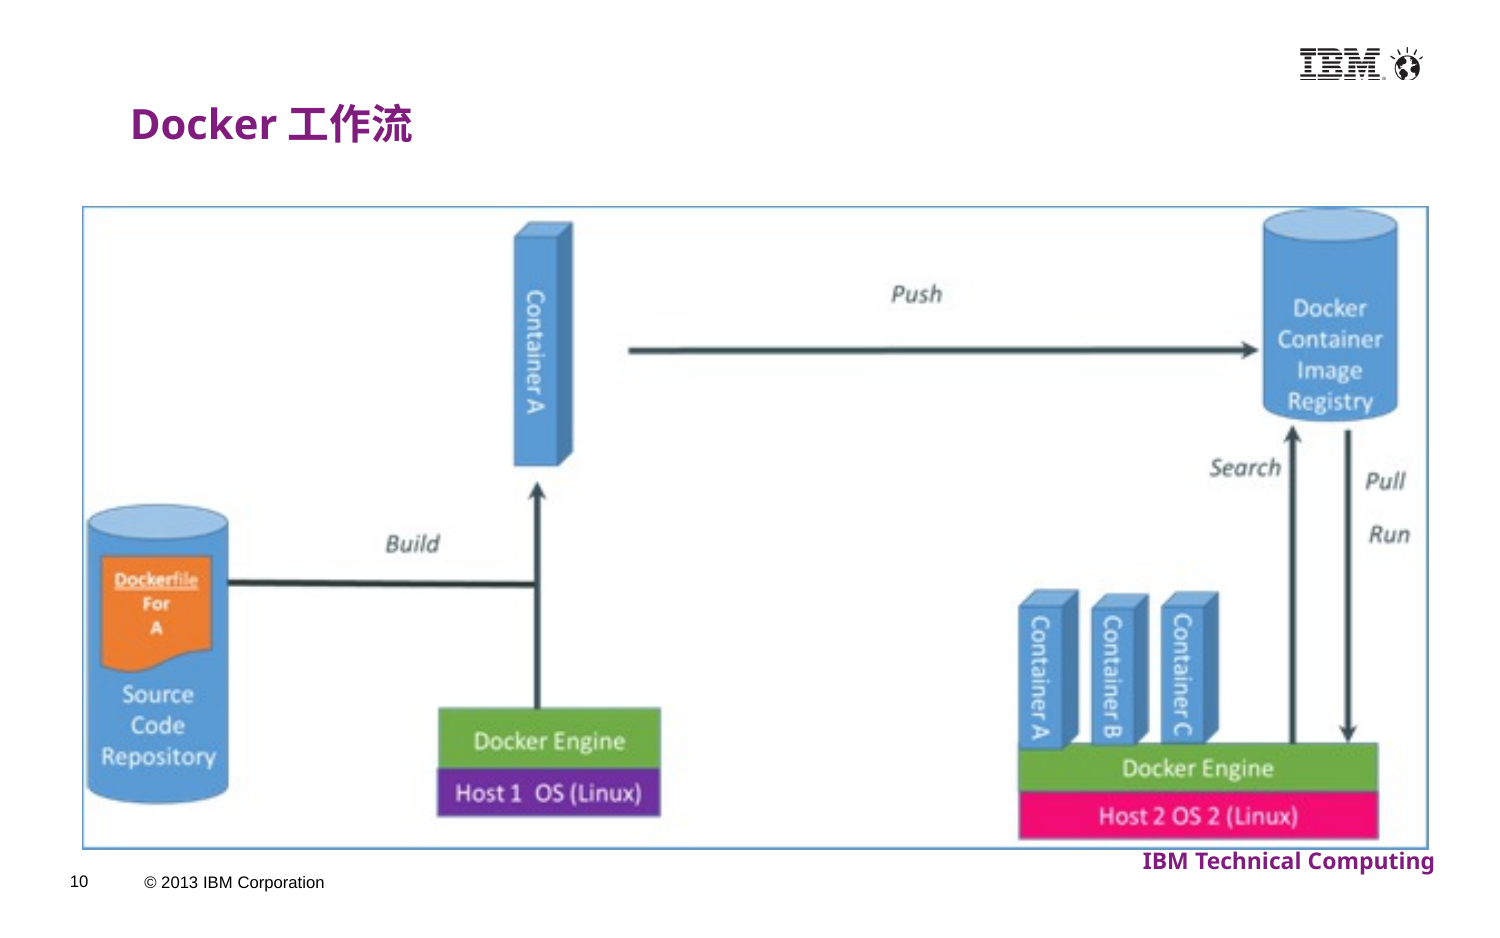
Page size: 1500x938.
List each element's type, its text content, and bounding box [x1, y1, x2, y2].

picture [82, 205, 1429, 851]
title Docker工作流 [115, 90, 1425, 187]
